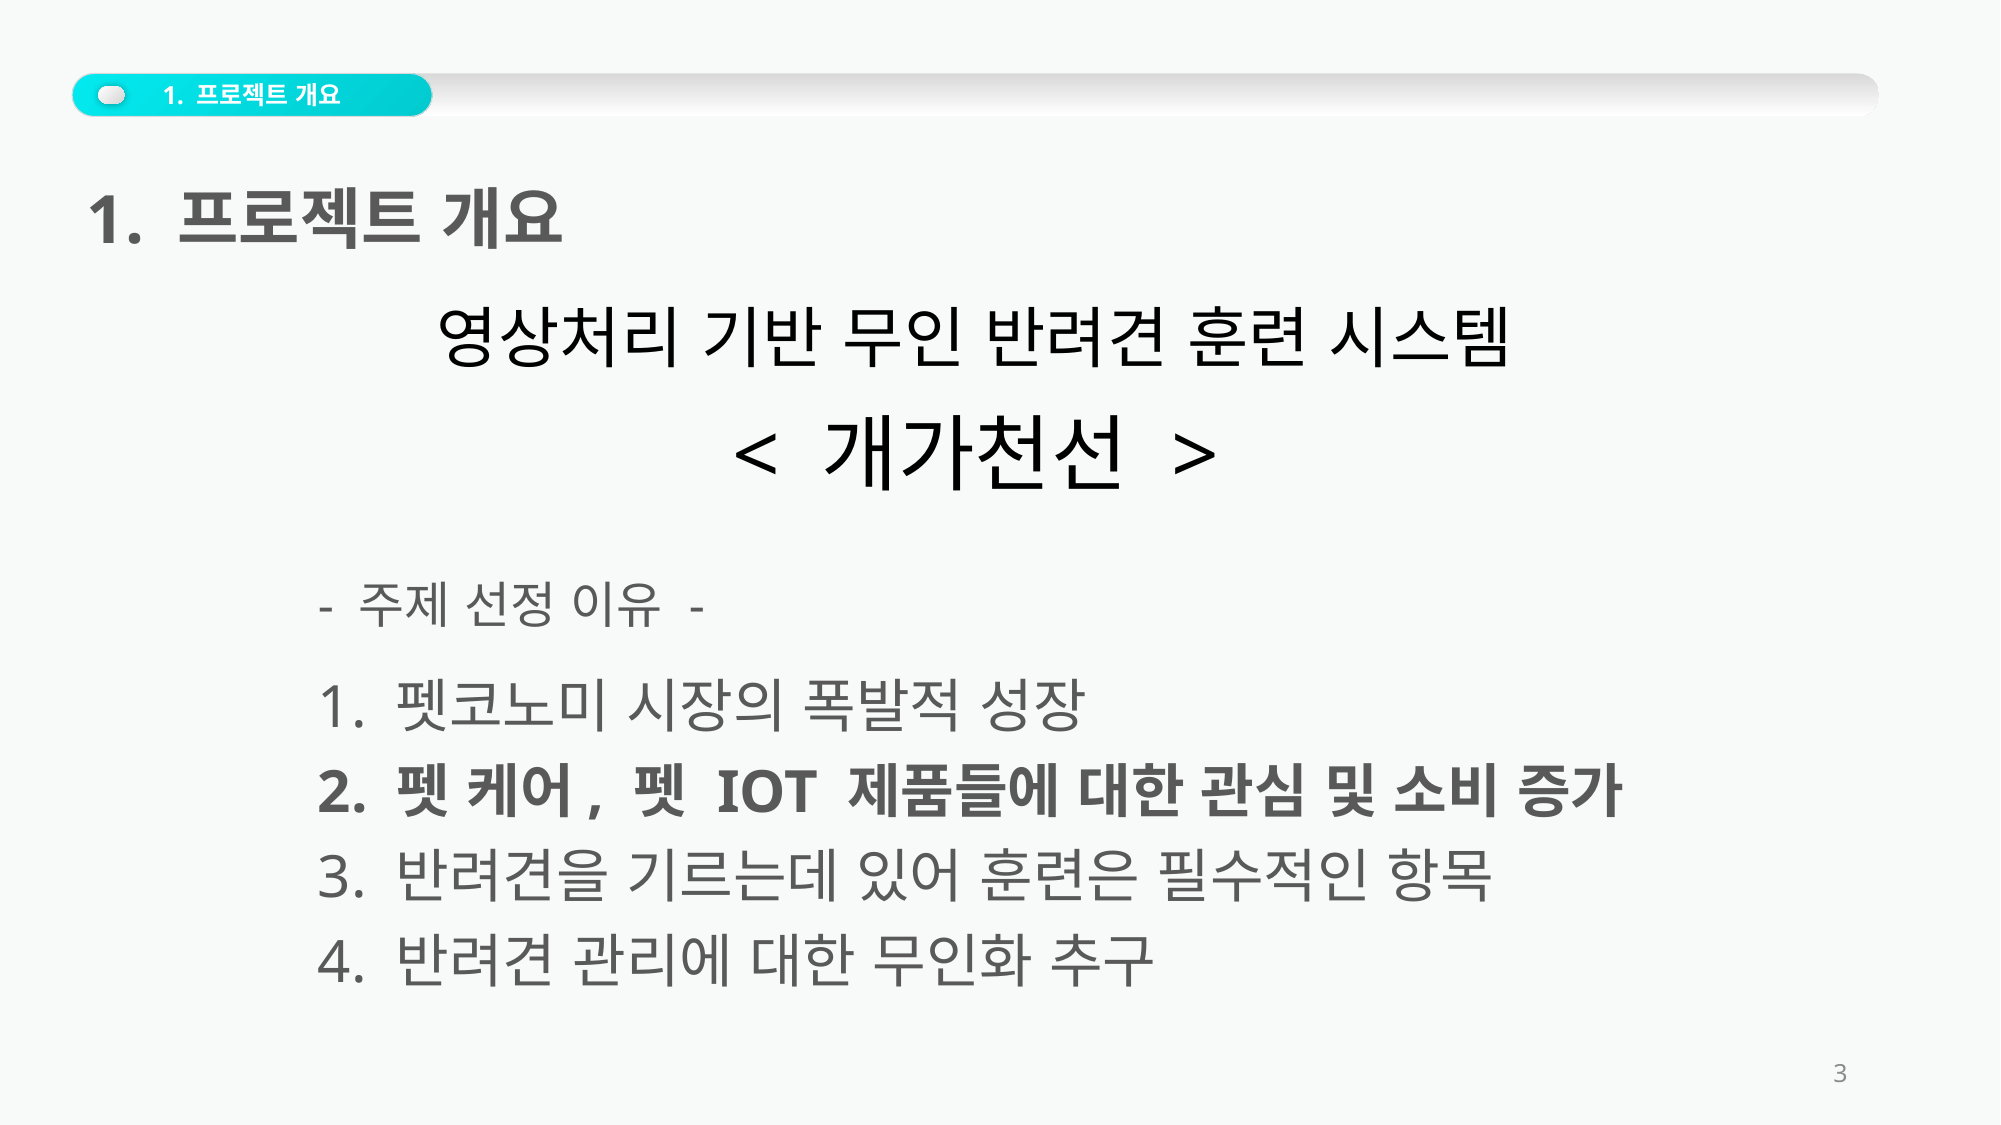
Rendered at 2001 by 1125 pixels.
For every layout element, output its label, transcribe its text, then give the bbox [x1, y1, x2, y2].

text_box - 주제 선정 이유 - 1. 펫코노미 시장의 폭발적 성장 2. 펫 케어, 펫 IOT 제품들에 대한 관심 및 소비 증가 3. 반려견을 기르는데 있어 훈련은 필수적인 항목 4. 반려견 관리에 대한 무인화 추구 [303, 566, 1697, 1002]
slide_number 3 [1412, 1042, 1863, 1103]
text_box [72, 73, 433, 117]
text_box 영상처리 기반 무인 반려견 훈련 시스템 < 개가천선 > [72, 288, 1880, 509]
text_box 1. 프로젝트 개요 [72, 129, 789, 264]
text_box [89, 72, 1881, 118]
